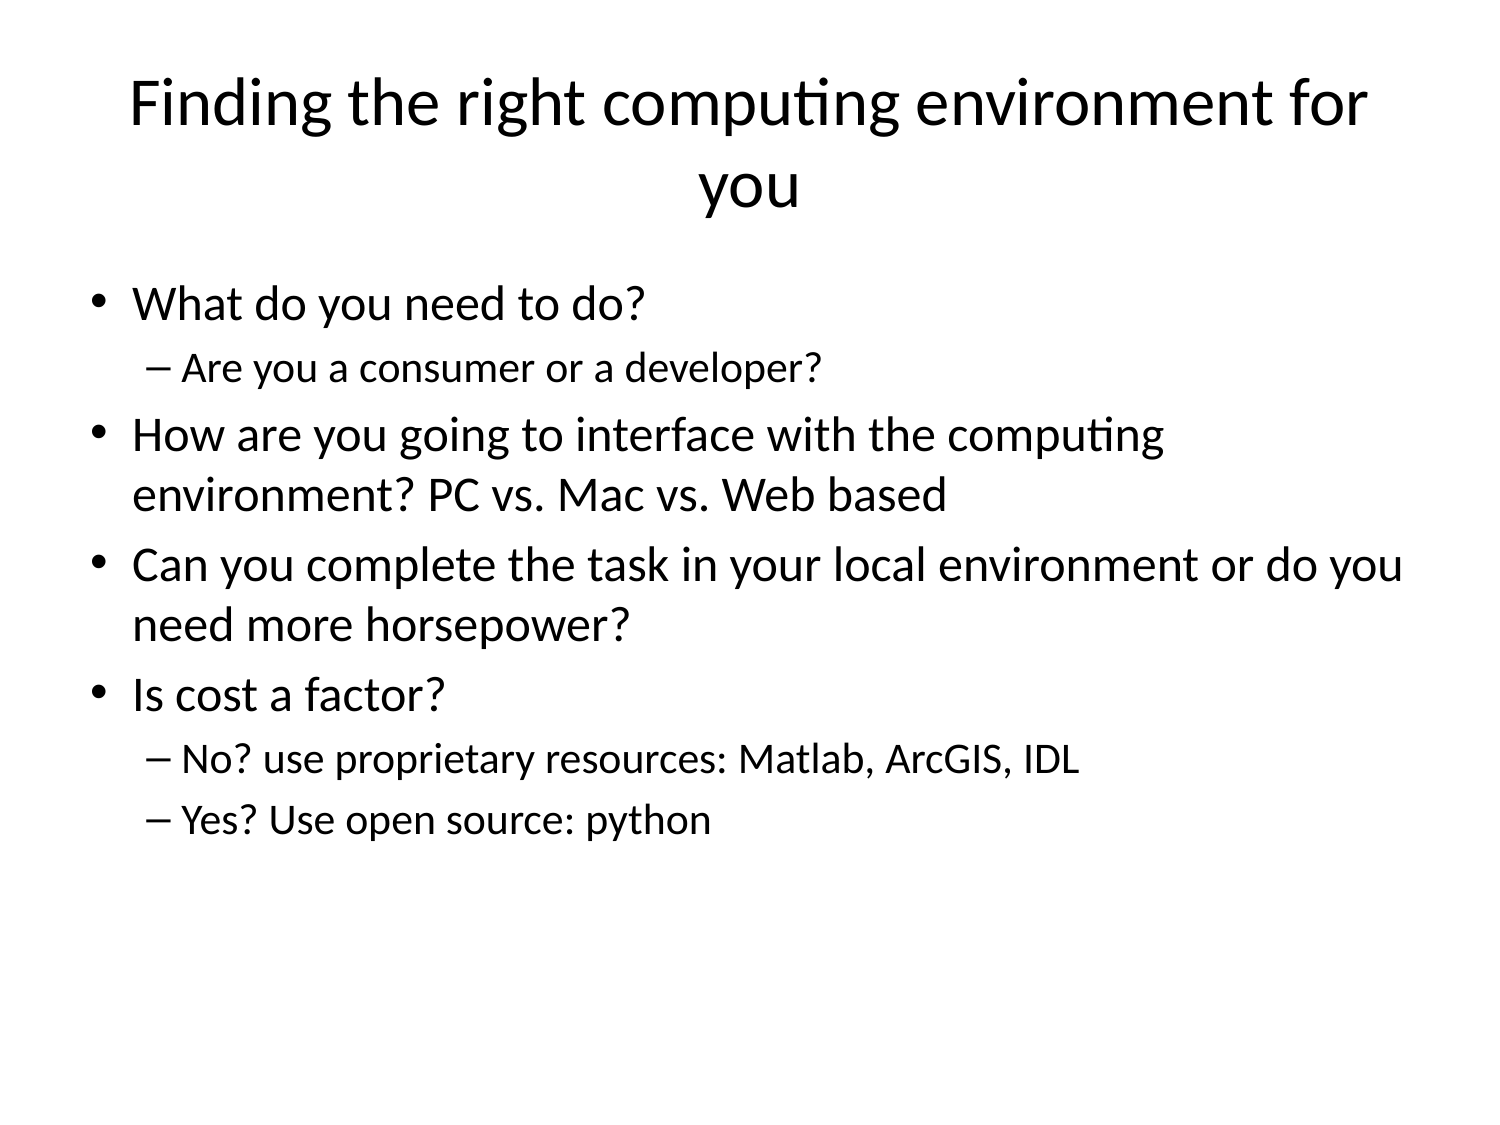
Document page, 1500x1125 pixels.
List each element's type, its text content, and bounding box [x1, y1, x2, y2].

list What do you need to do? Are you a consumer or a developer? How are you going to interface with the computing environment? PC vs. Mac vs. Web based Can you complete the task in your local environment or do you need more horsepower? Is cost a factor? No? use proprietary resources: Matlab, ArcGIS, IDL Yes? Use open source: python [75, 262, 1425, 1005]
title Finding the right computing environment for you [75, 45, 1425, 233]
